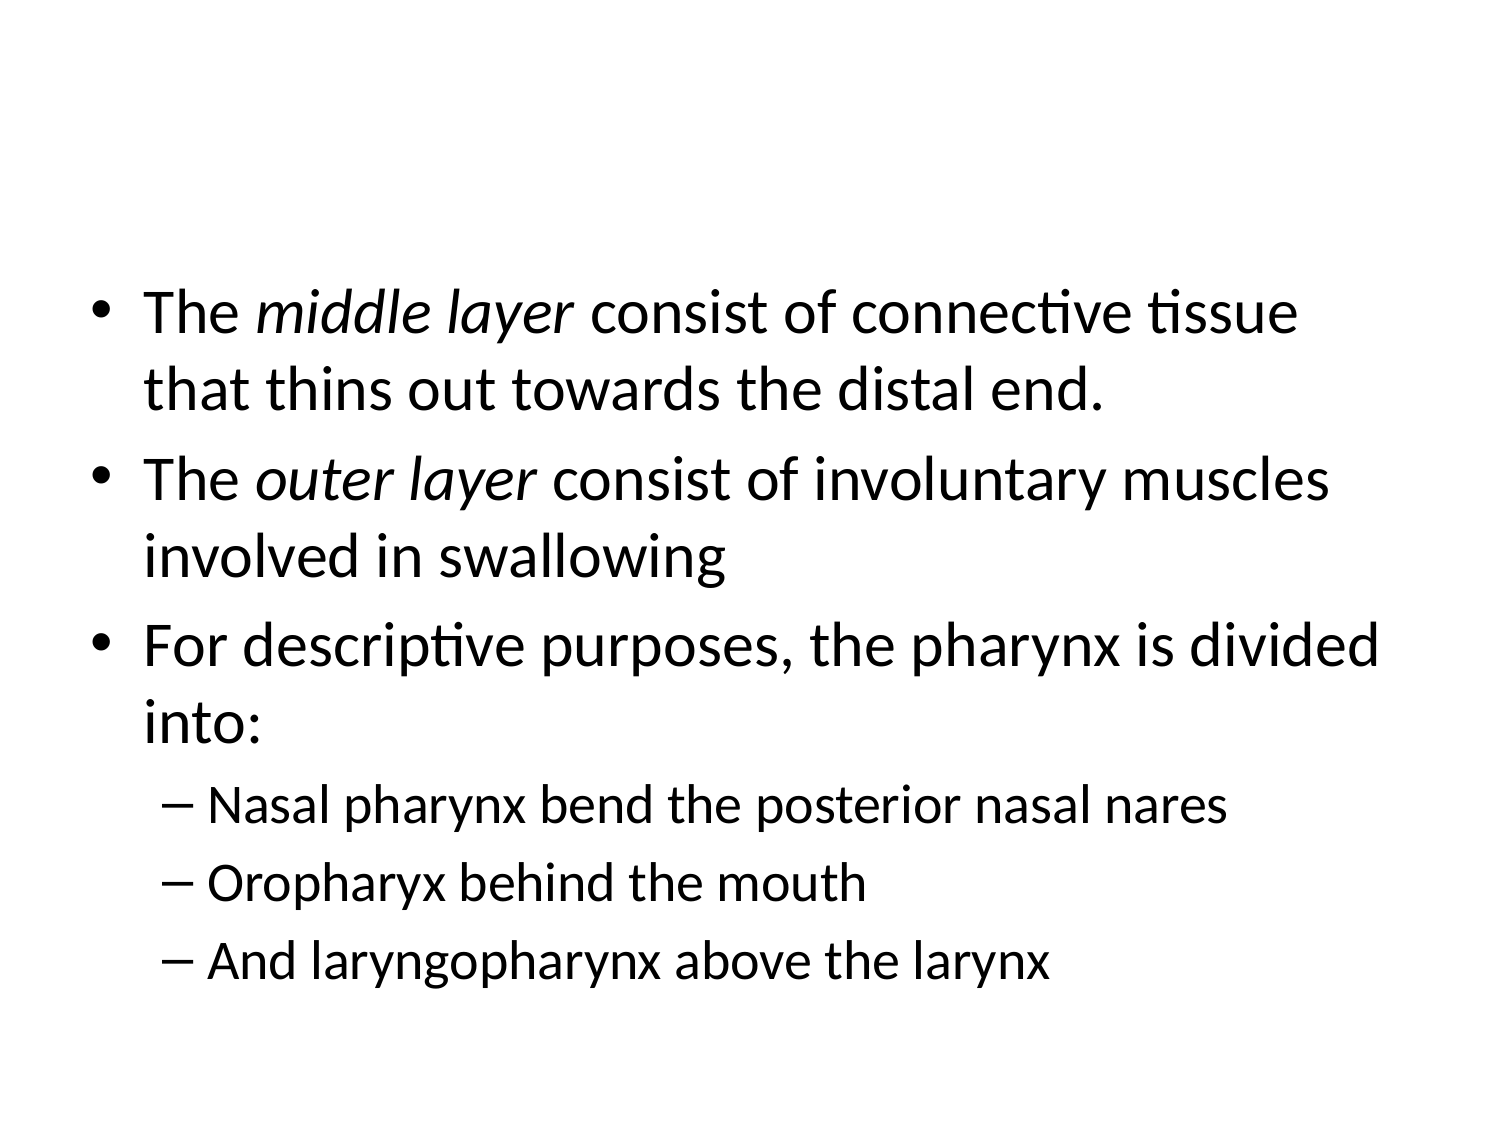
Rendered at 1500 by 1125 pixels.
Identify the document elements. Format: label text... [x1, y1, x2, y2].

list The middle layer consist of connective tissue that thins out towards the distal end. The outer layer consist of involuntary muscles involved in swallowing For descriptive purposes, the pharynx is divided into: Nasal pharynx bend the posterior nasal nares Oropharyx behind the mouth And laryngopharynx above the larynx [75, 262, 1425, 1005]
